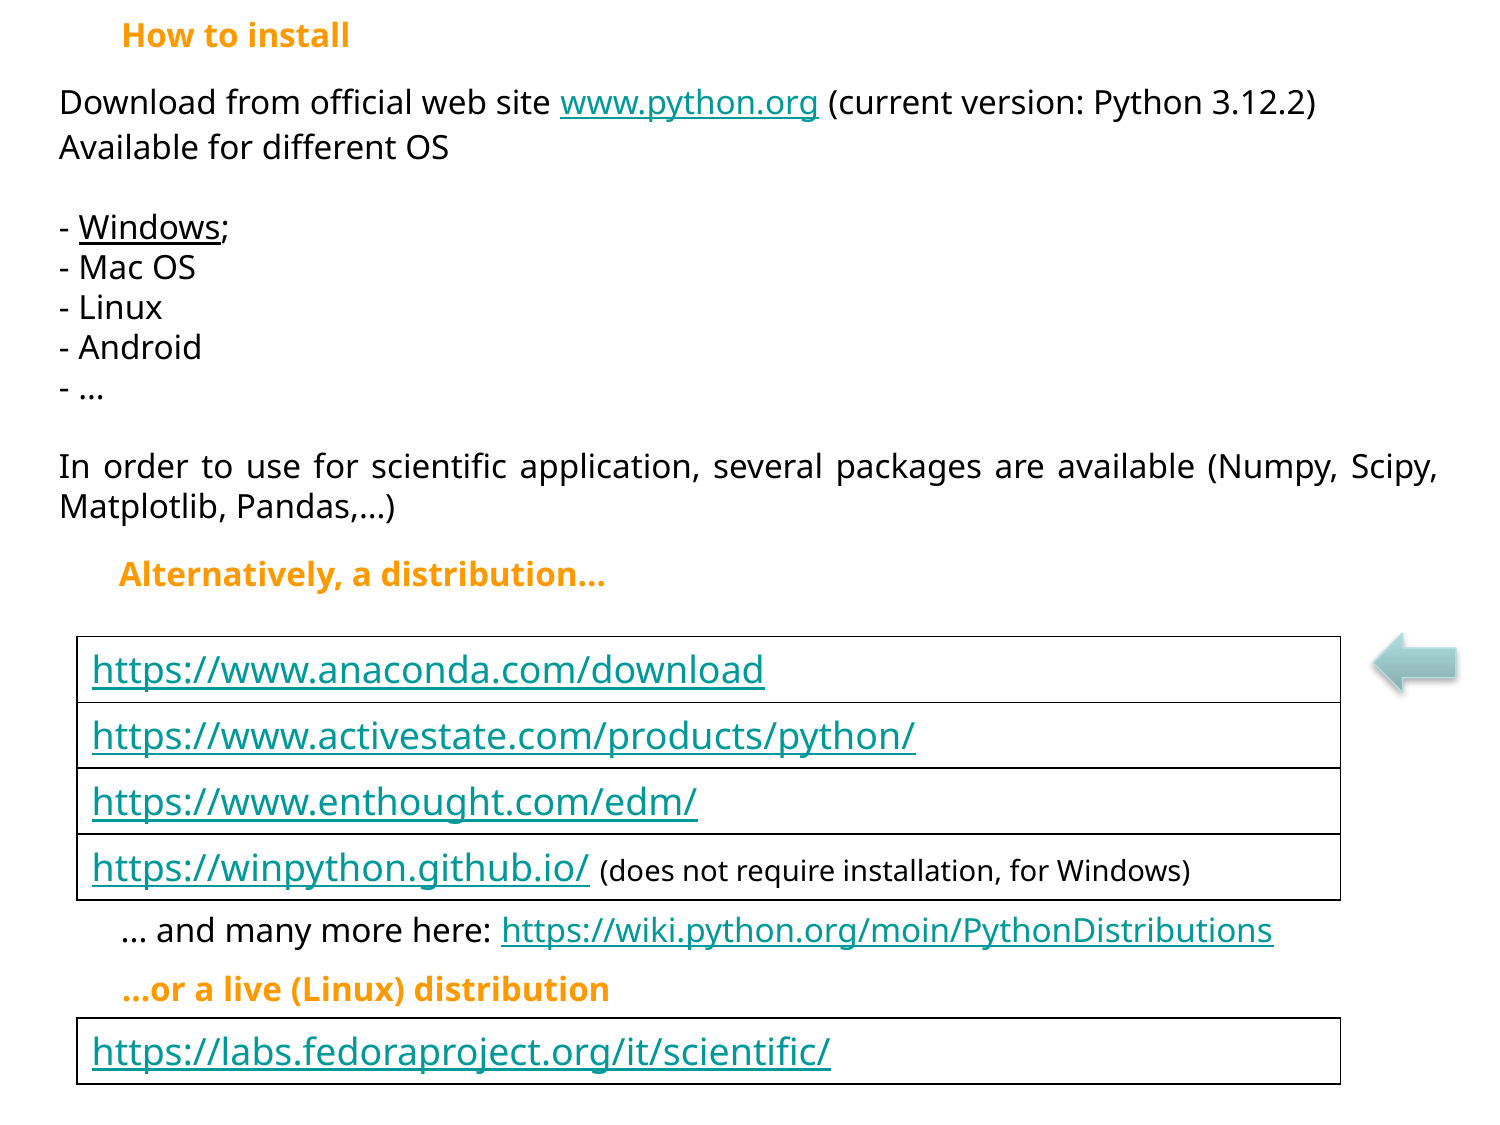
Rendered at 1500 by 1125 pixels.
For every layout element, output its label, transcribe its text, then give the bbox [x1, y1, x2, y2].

text_box ... and many more here: https://wiki.python.org/moin/PythonDistributions [2, 894, 1289, 969]
text_box [1372, 632, 1457, 694]
text_box Download from official web site www.python.org (current version: Python 3.12.2) Available for different OS - Windows; - Mac OS - Linux - Android - … In order to use for scientific application, several packages are available (Numpy, Scipy, Matplotlib, Pandas,…) [0, 66, 1500, 575]
table_cell https://winpython.github.io/ (does not require installation, for Windows) [78, 835, 1340, 899]
table_cell https://www.activestate.com/products/python/ [78, 703, 1340, 767]
table_cell https://www.enthought.com/edm/ [78, 769, 1340, 833]
text_box How to install [2, 0, 366, 66]
text_box Alternatively, a distribution… [0, 538, 622, 609]
text_box …or a live (Linux) distribution [3, 969, 627, 1024]
table_header https://www.anaconda.com/download [78, 637, 1340, 702]
table_header https://labs.fedoraproject.org/it/scientific/ [78, 1019, 1340, 1083]
